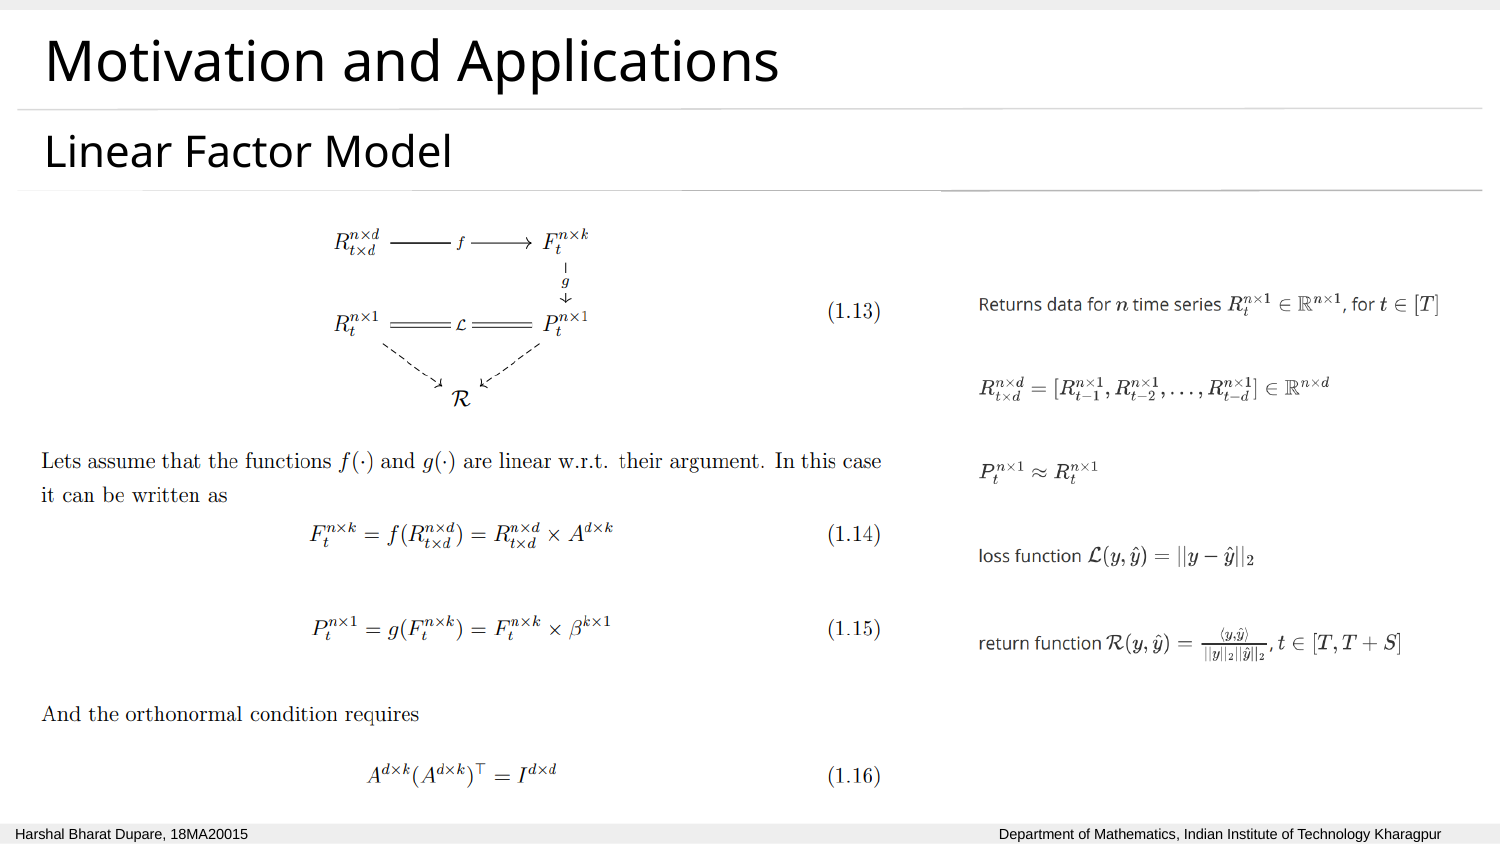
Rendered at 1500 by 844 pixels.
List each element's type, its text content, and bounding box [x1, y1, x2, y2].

text_box [0, 0, 1500, 10]
text_box Linear Factor Model [17, 117, 1282, 189]
picture [17, 191, 941, 820]
text_box Harshal Bharat Dupare, 18MA20015 Department of Mathematics, Indian Institute of Technology Kharagpur [0, 823, 1500, 844]
picture [961, 271, 1472, 693]
text_box Motivation and Applications [0, 10, 1500, 108]
